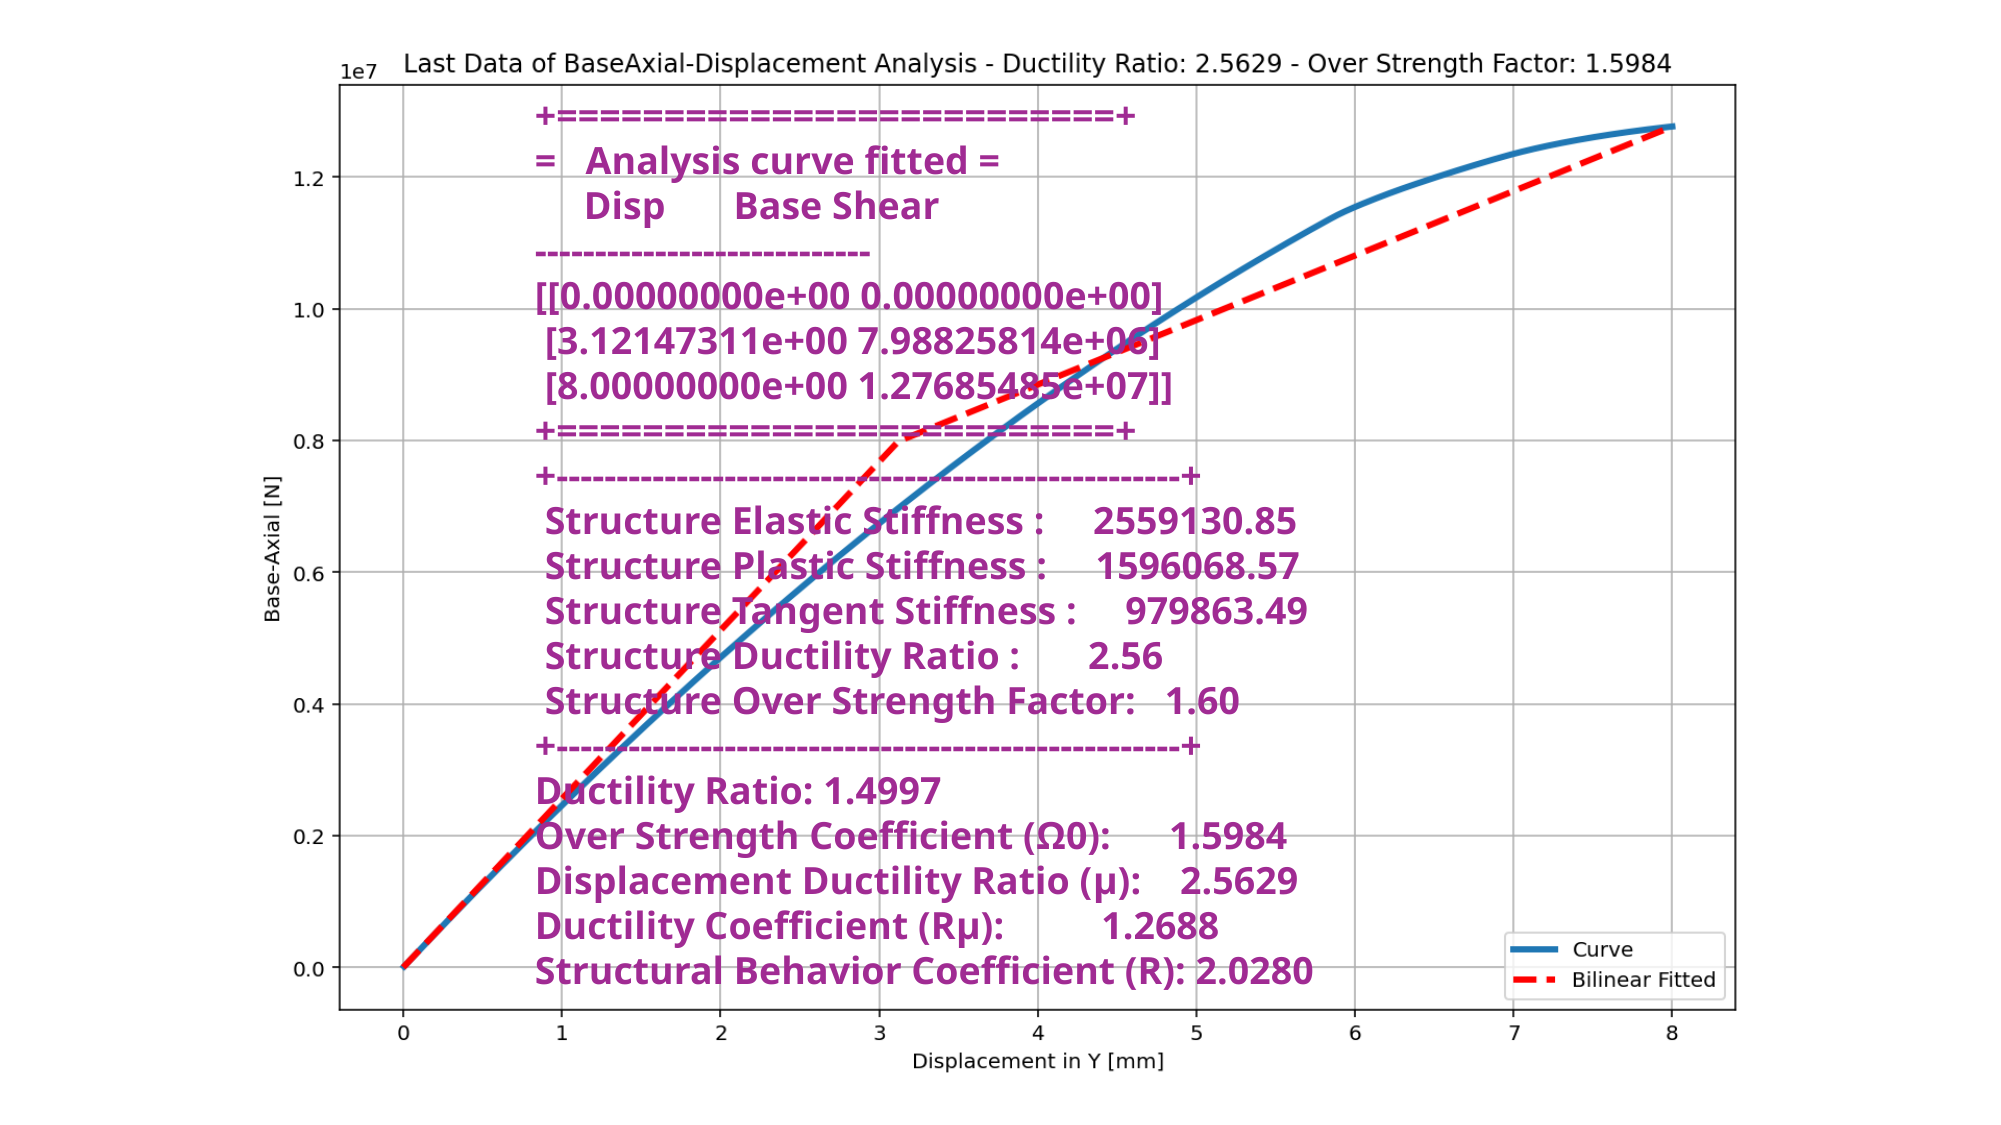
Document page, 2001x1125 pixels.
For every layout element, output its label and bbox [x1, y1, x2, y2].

picture [249, 37, 1751, 1087]
